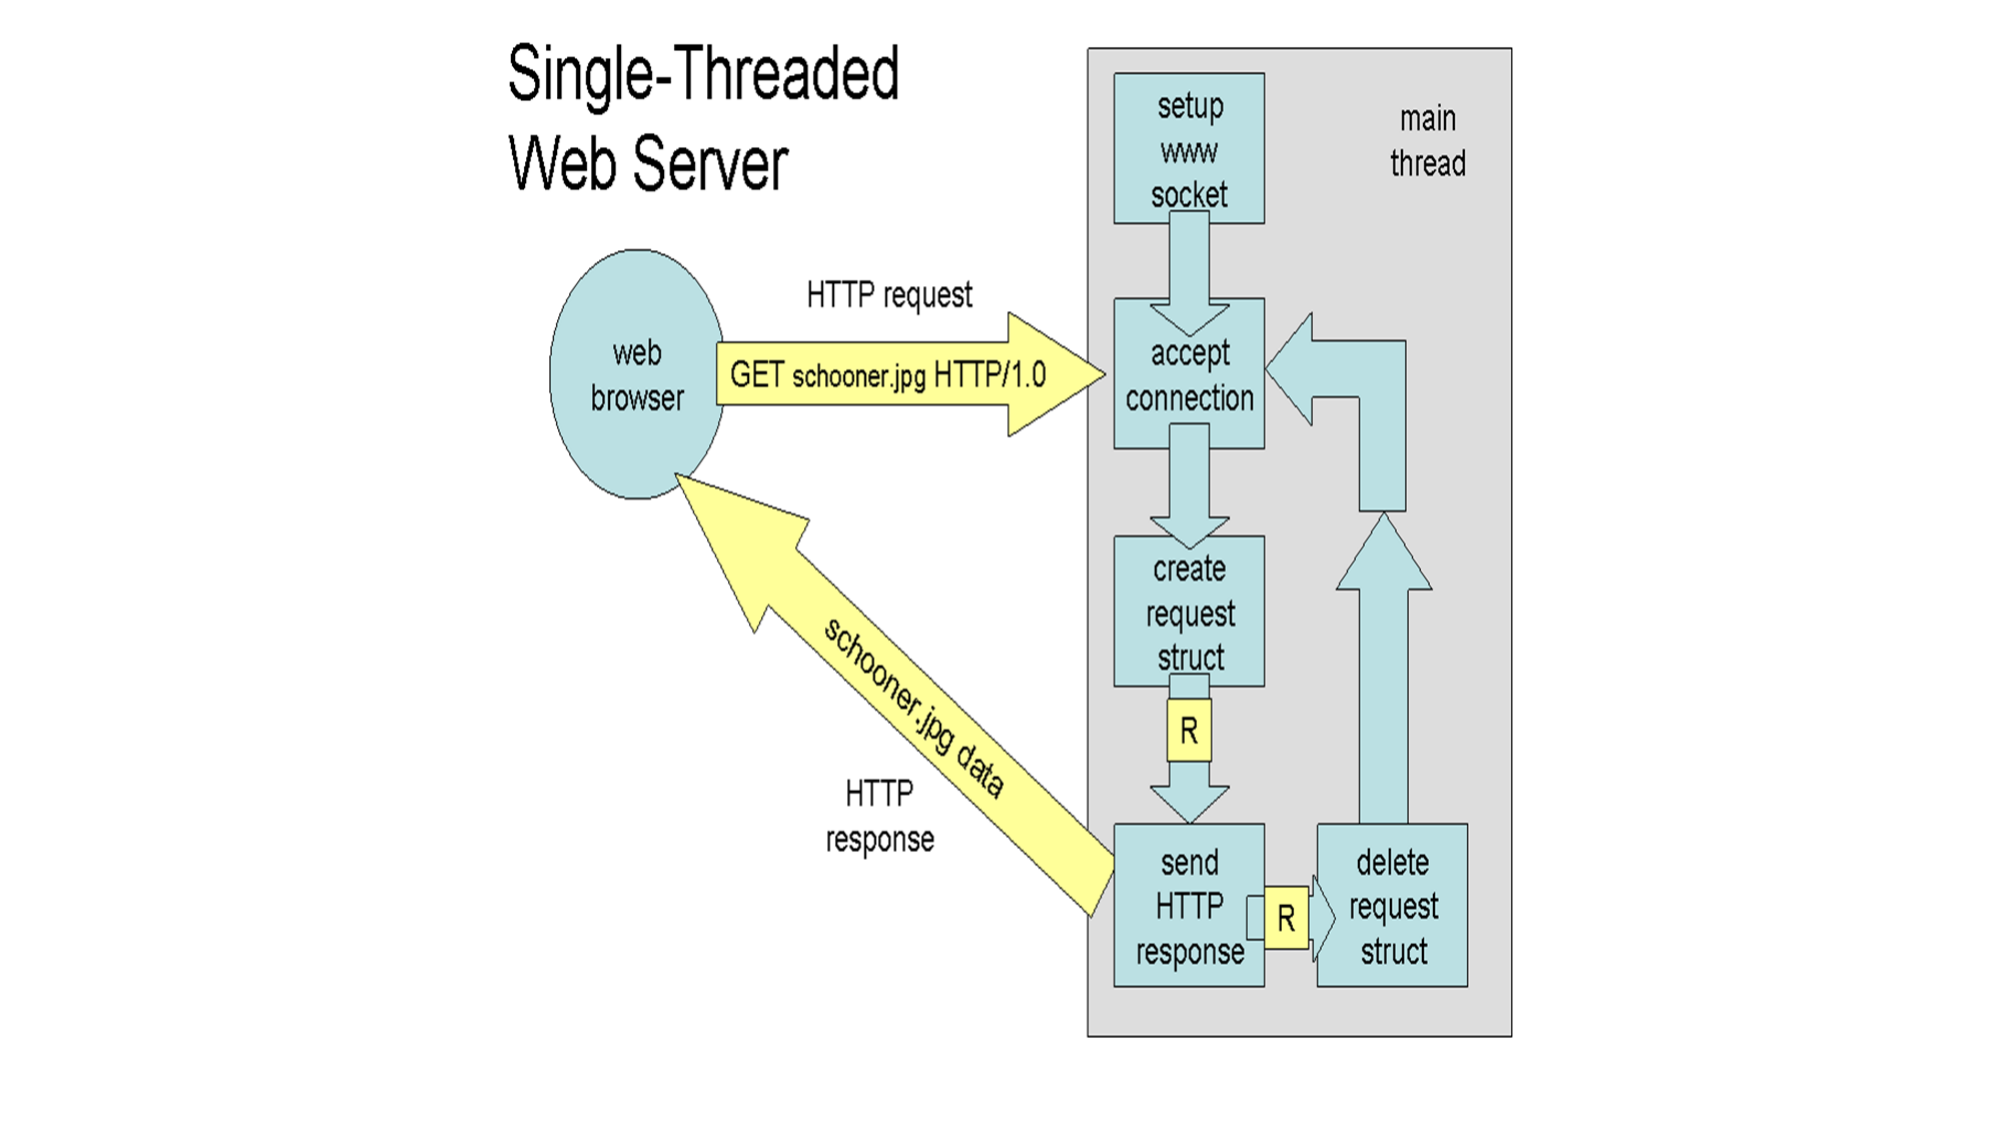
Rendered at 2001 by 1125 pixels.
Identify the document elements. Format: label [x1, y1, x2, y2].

picture [470, 0, 1530, 1125]
